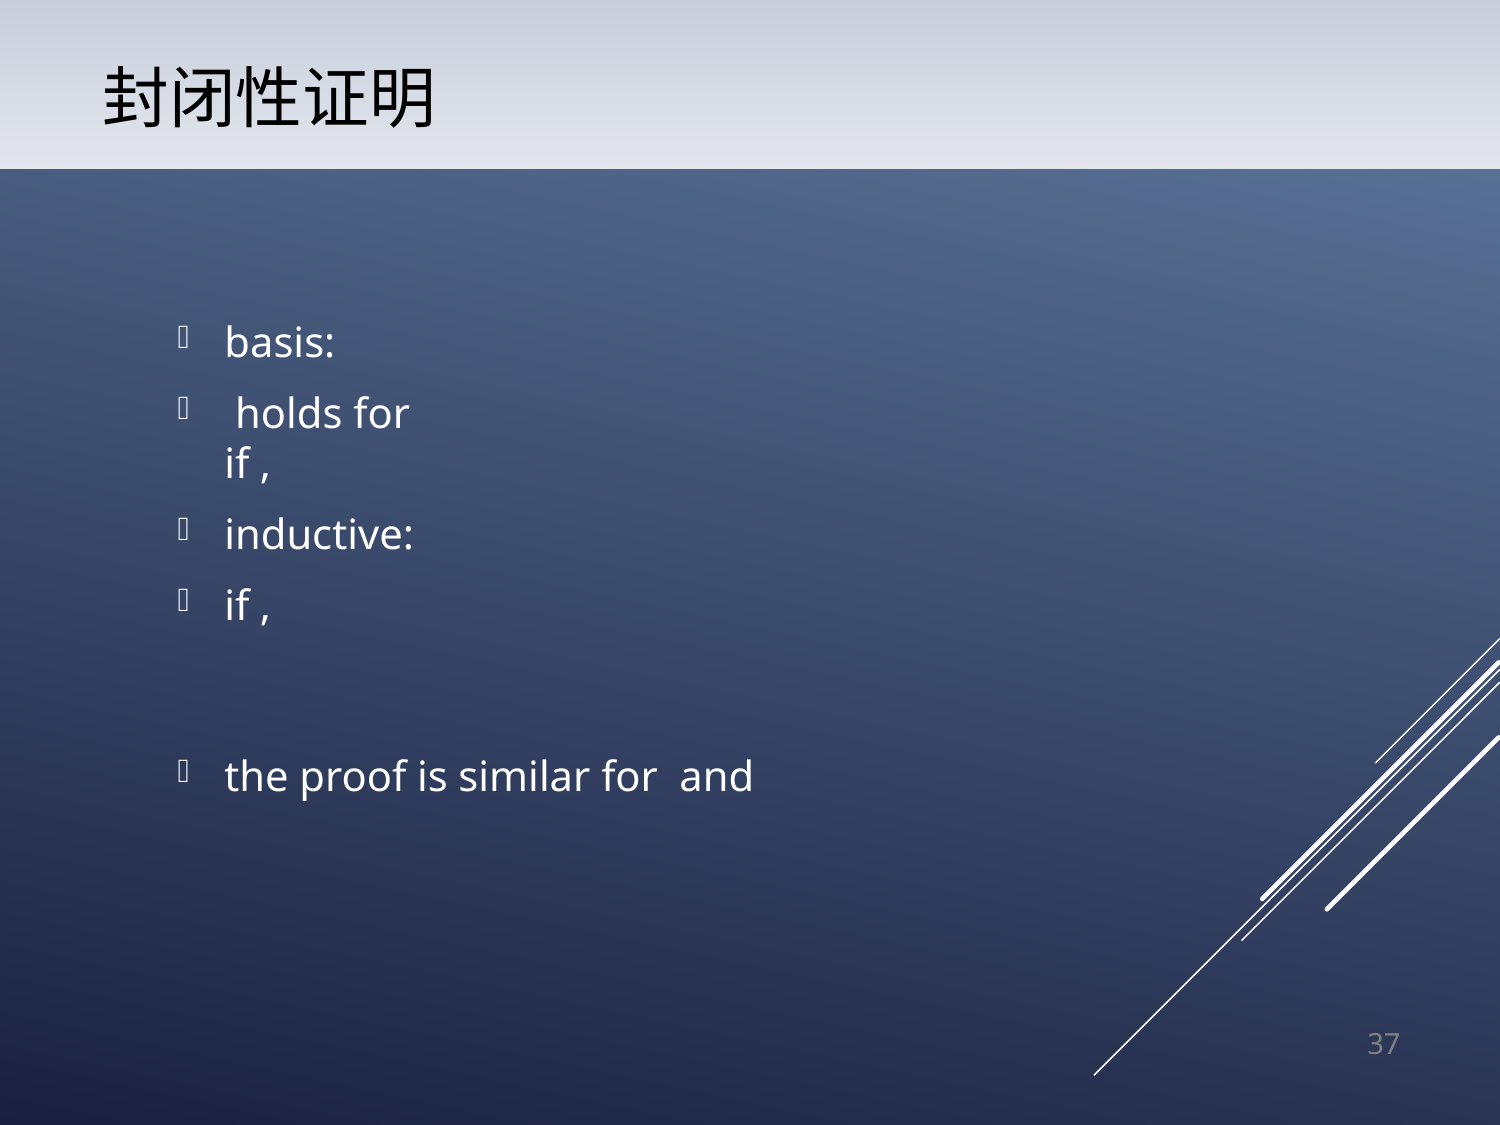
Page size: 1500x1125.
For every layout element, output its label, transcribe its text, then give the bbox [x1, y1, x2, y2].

slide_number 37 [1328, 1002, 1416, 1073]
